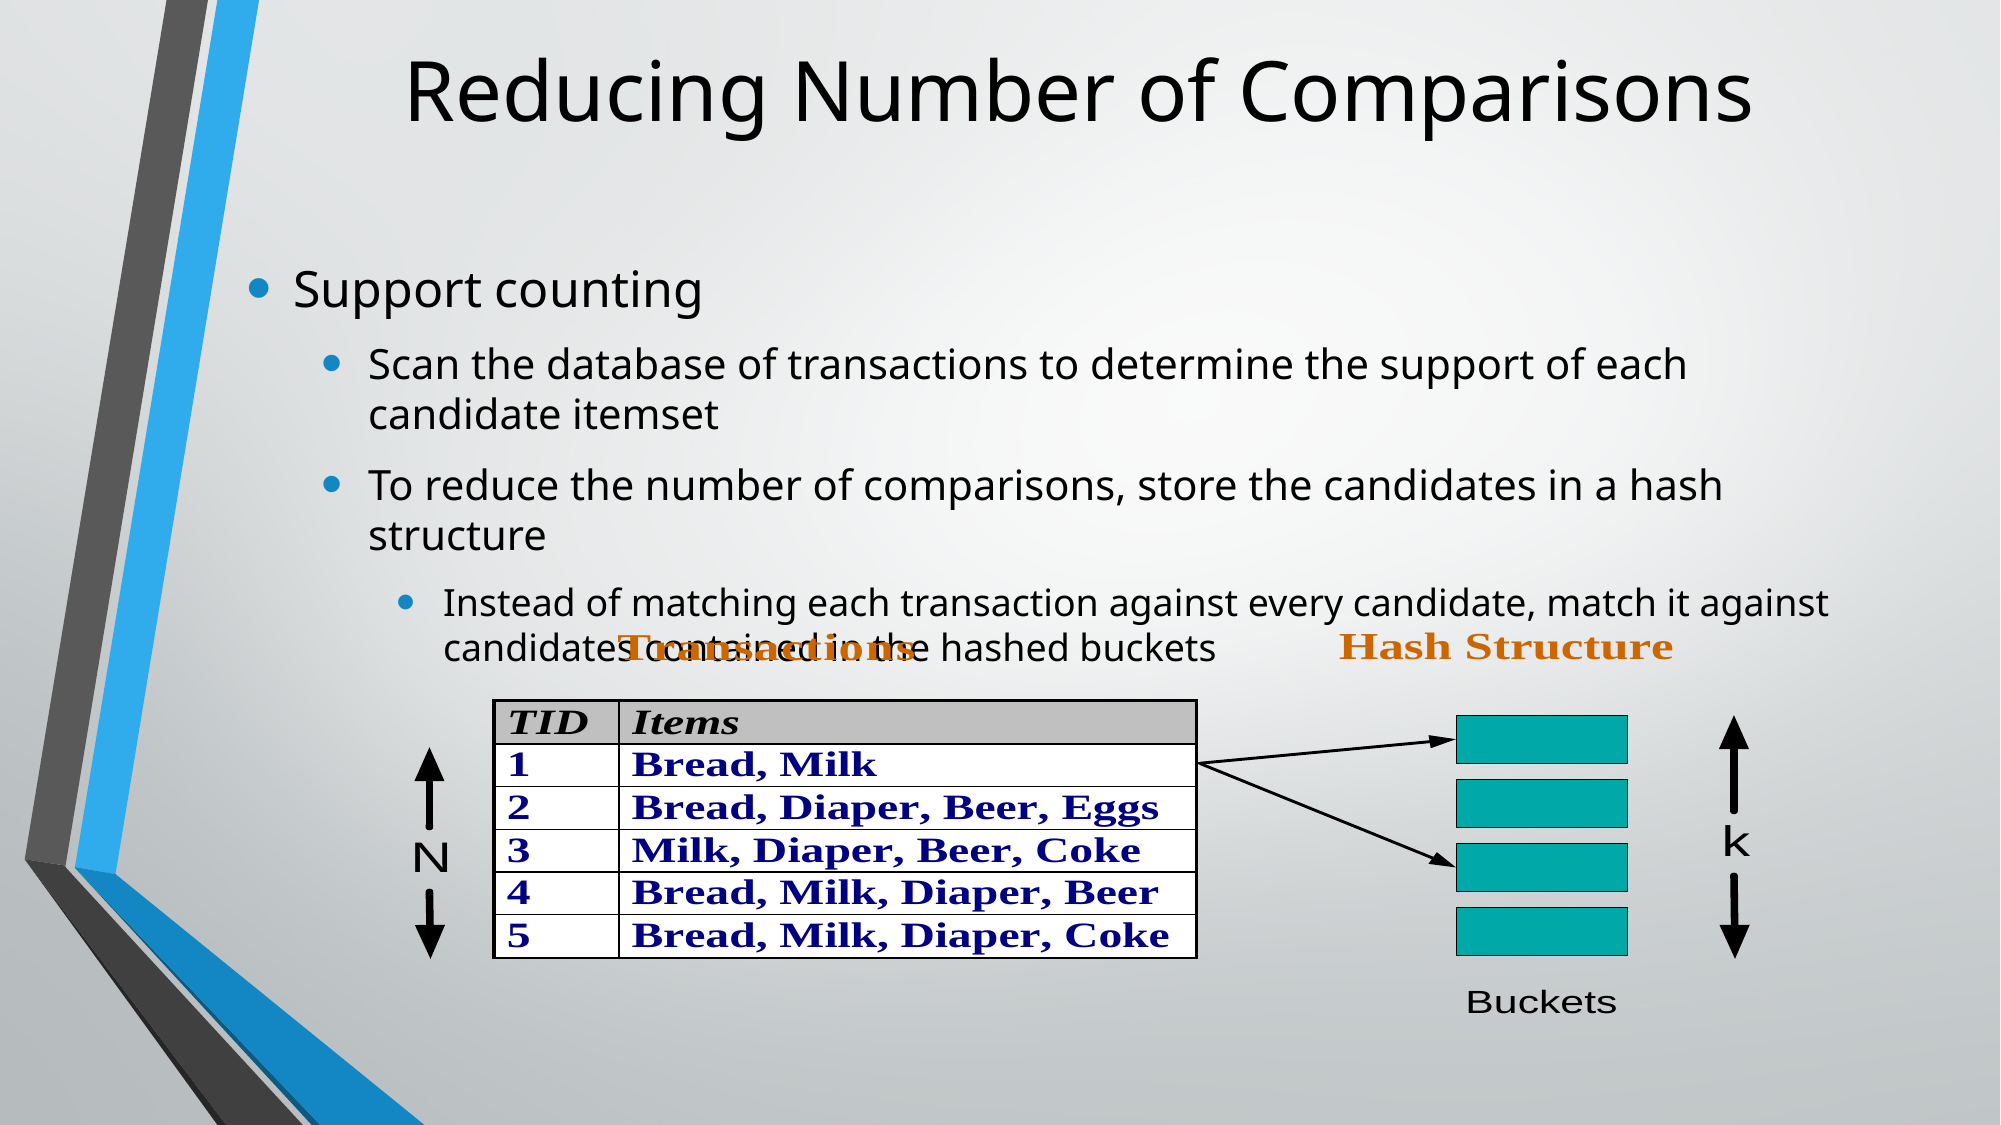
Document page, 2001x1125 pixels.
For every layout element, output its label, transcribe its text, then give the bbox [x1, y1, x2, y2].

list Support counting Scan the database of transactions to determine the support of each candidate itemset To reduce the number of comparisons, store the candidates in a hash structure Instead of matching each transaction against every candidate, match it against candidates contained in the hashed buckets [231, 249, 1881, 687]
title Reducing Number of Comparisons [257, 0, 1902, 176]
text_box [359, 592, 1808, 1057]
